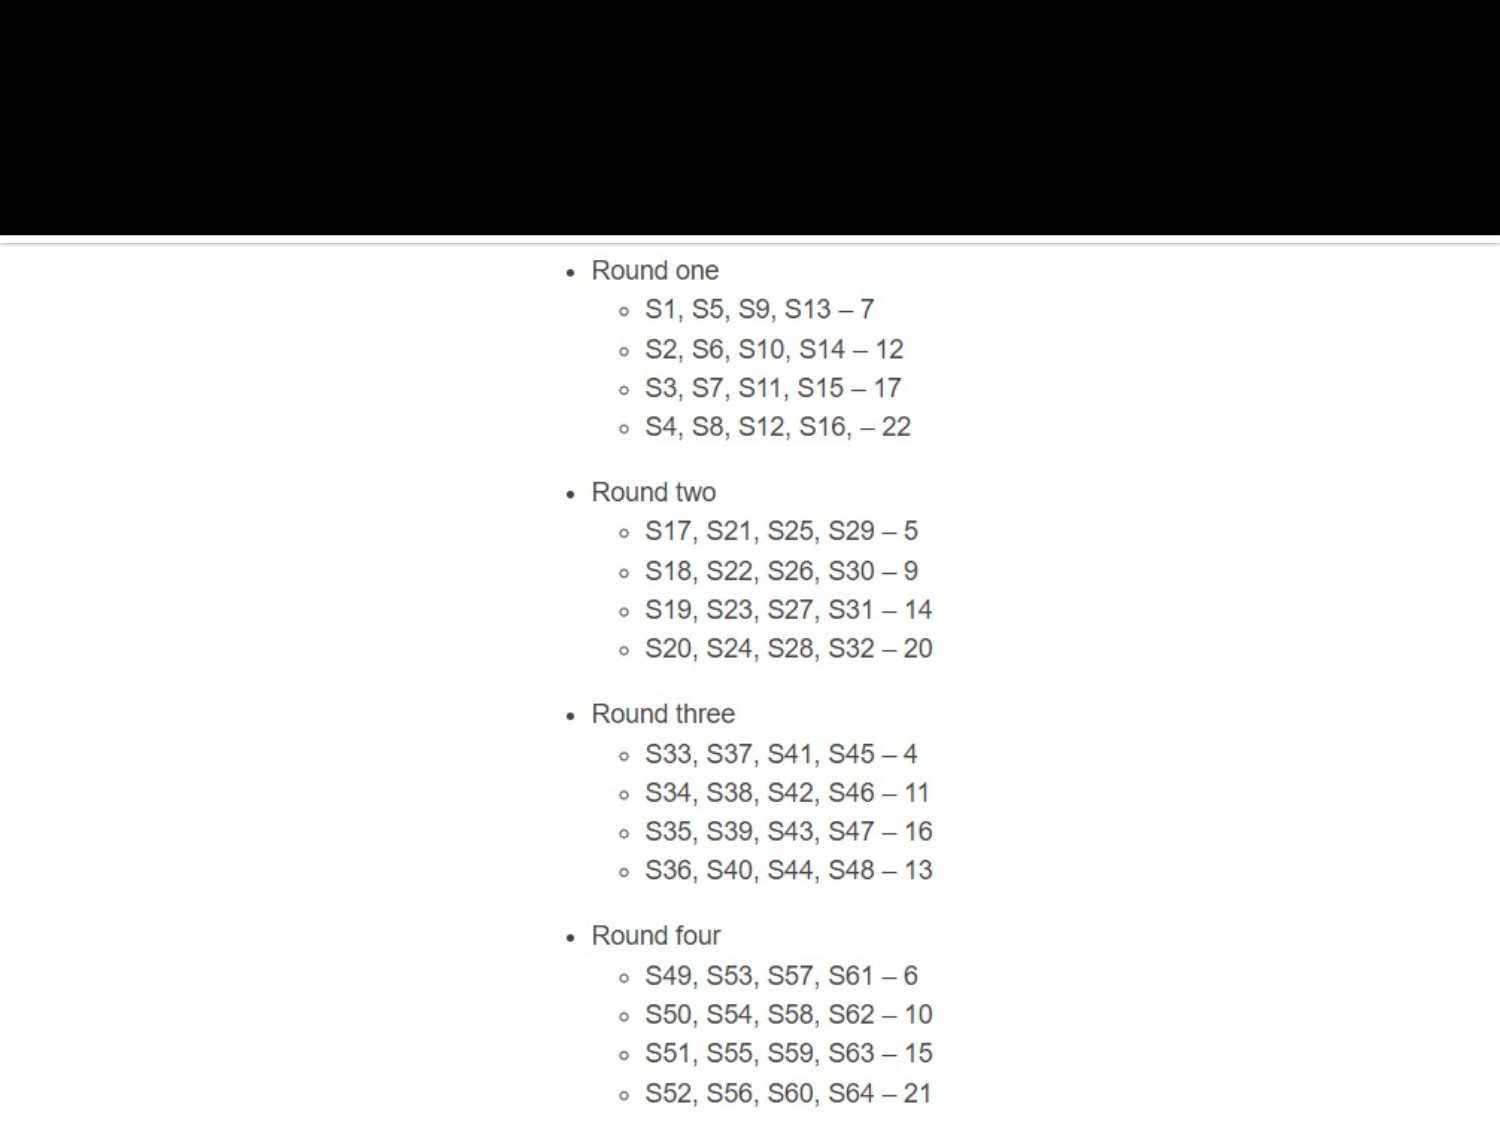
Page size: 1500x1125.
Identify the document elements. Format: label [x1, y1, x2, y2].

list [549, 253, 950, 1125]
